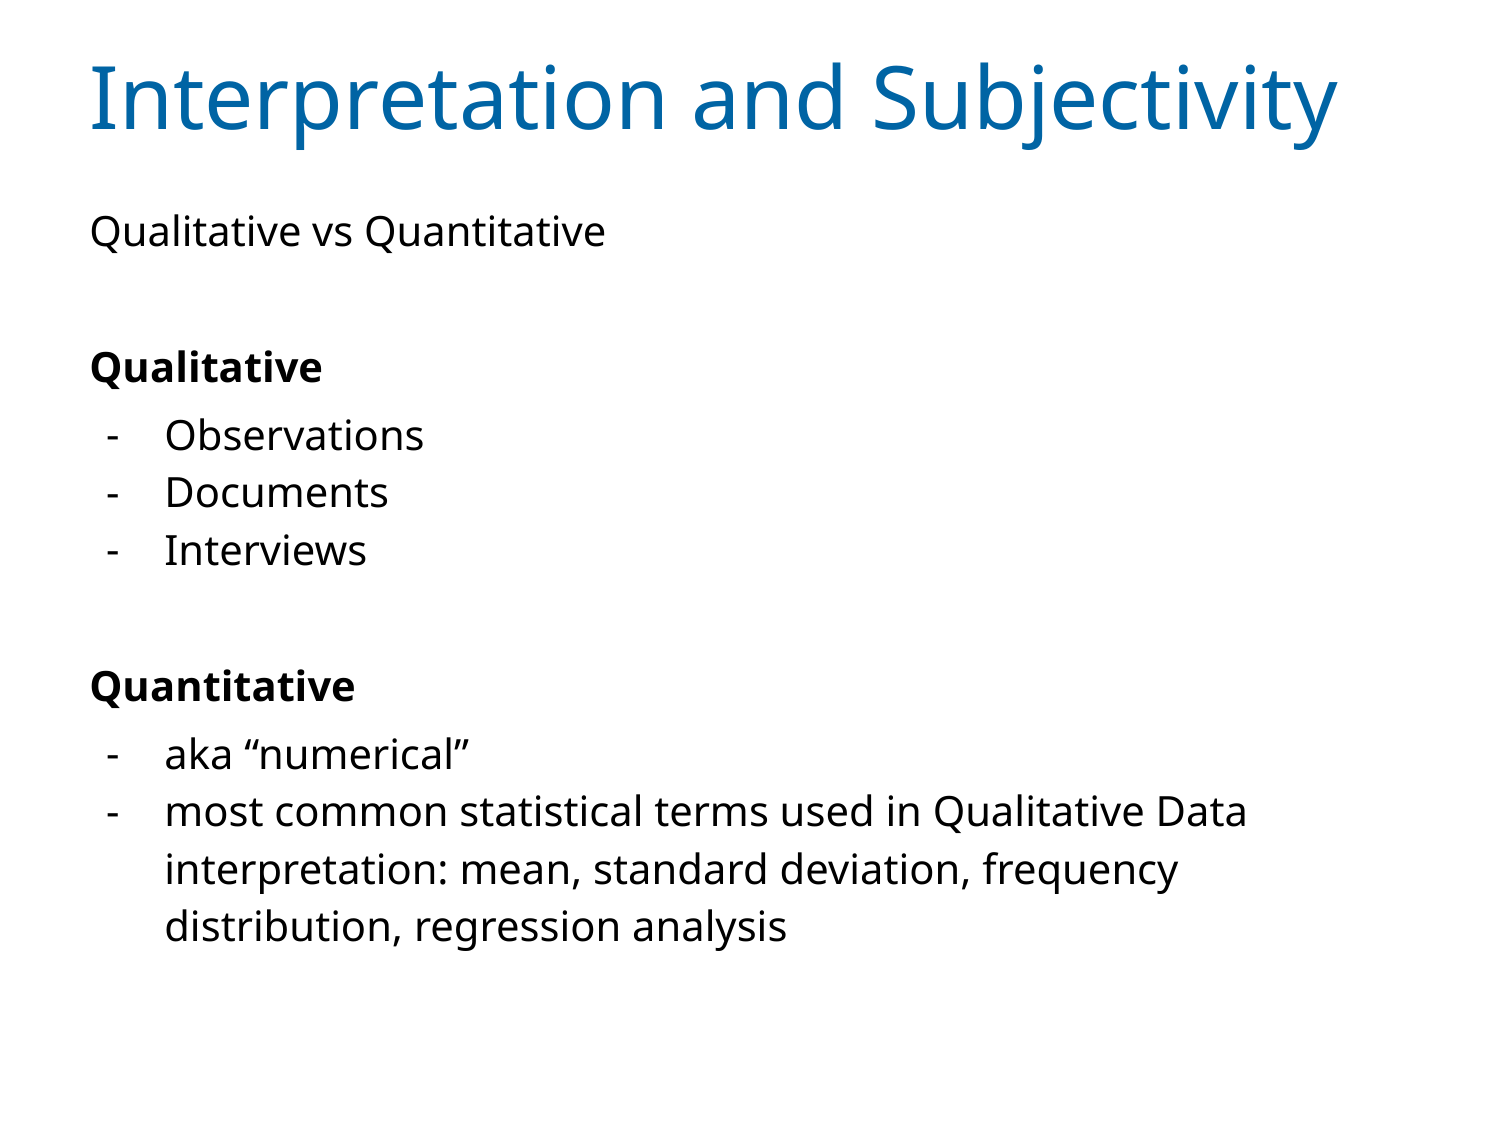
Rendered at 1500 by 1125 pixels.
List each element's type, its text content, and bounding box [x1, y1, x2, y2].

title Interpretation and Subjectivity [74, 28, 1468, 174]
list Qualitative vs Quantitative Qualitative Observations Documents Interviews Quantitative aka “numerical” most common statistical terms used in Qualitative Data interpretation: mean, standard deviation, frequency distribution, regression analysis [74, 189, 1426, 1049]
